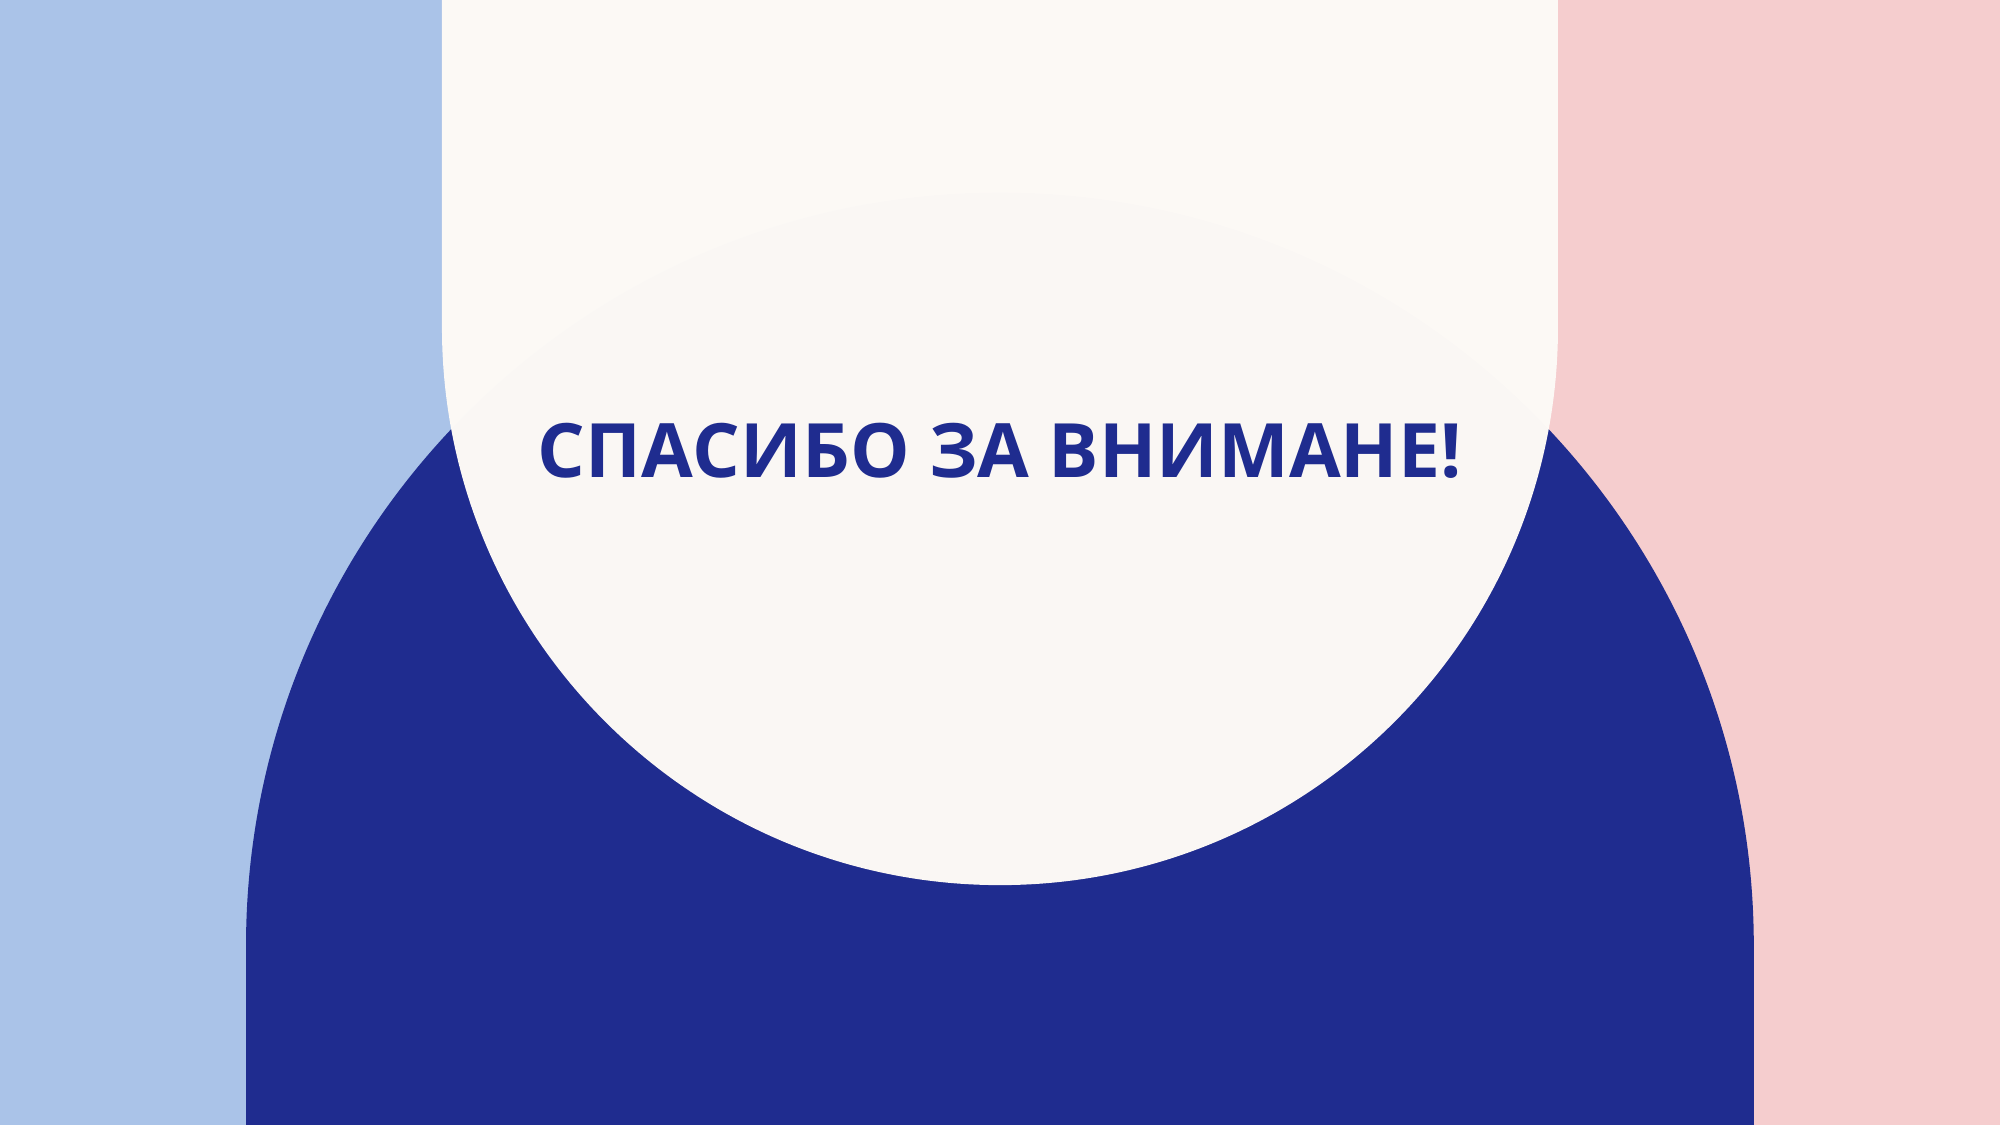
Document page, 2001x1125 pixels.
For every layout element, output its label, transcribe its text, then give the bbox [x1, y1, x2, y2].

title Спасибо за внимане! [475, 132, 1525, 762]
